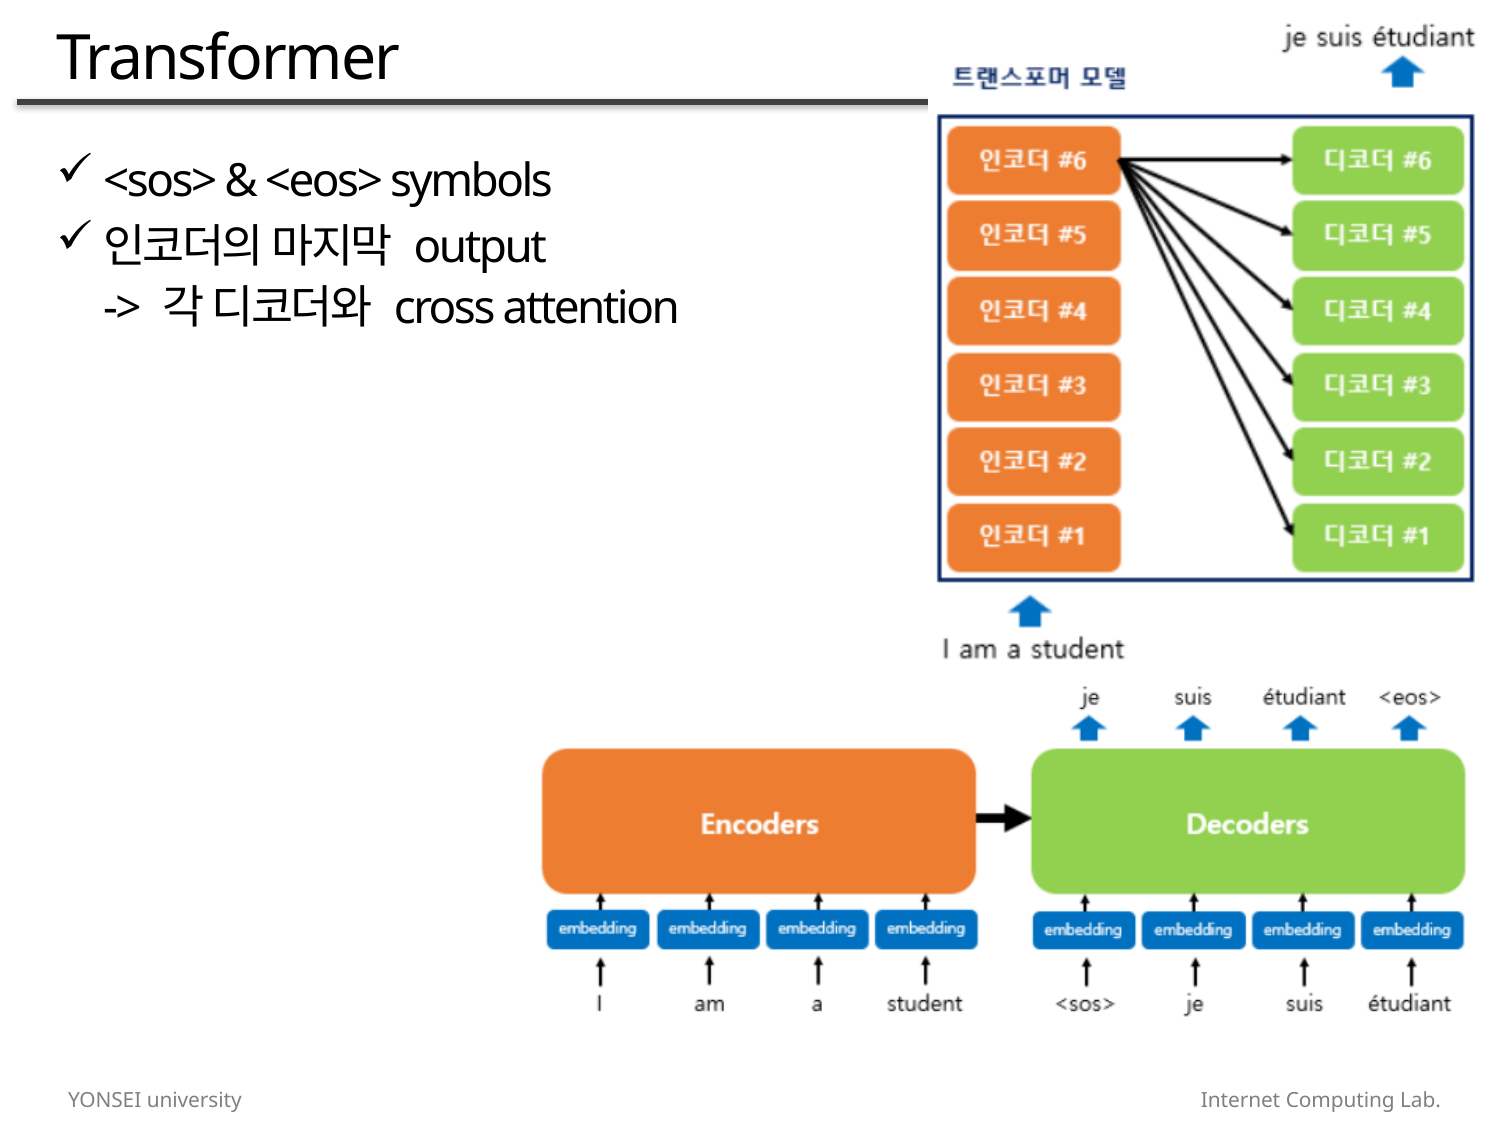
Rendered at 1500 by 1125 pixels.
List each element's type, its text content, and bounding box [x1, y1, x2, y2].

title Transformer [41, 19, 926, 90]
picture [538, 19, 1500, 1038]
list <sos> & <eos> symbols 인코더의 마지막 output -> 각 디코더와 cross attention [41, 137, 1459, 1083]
